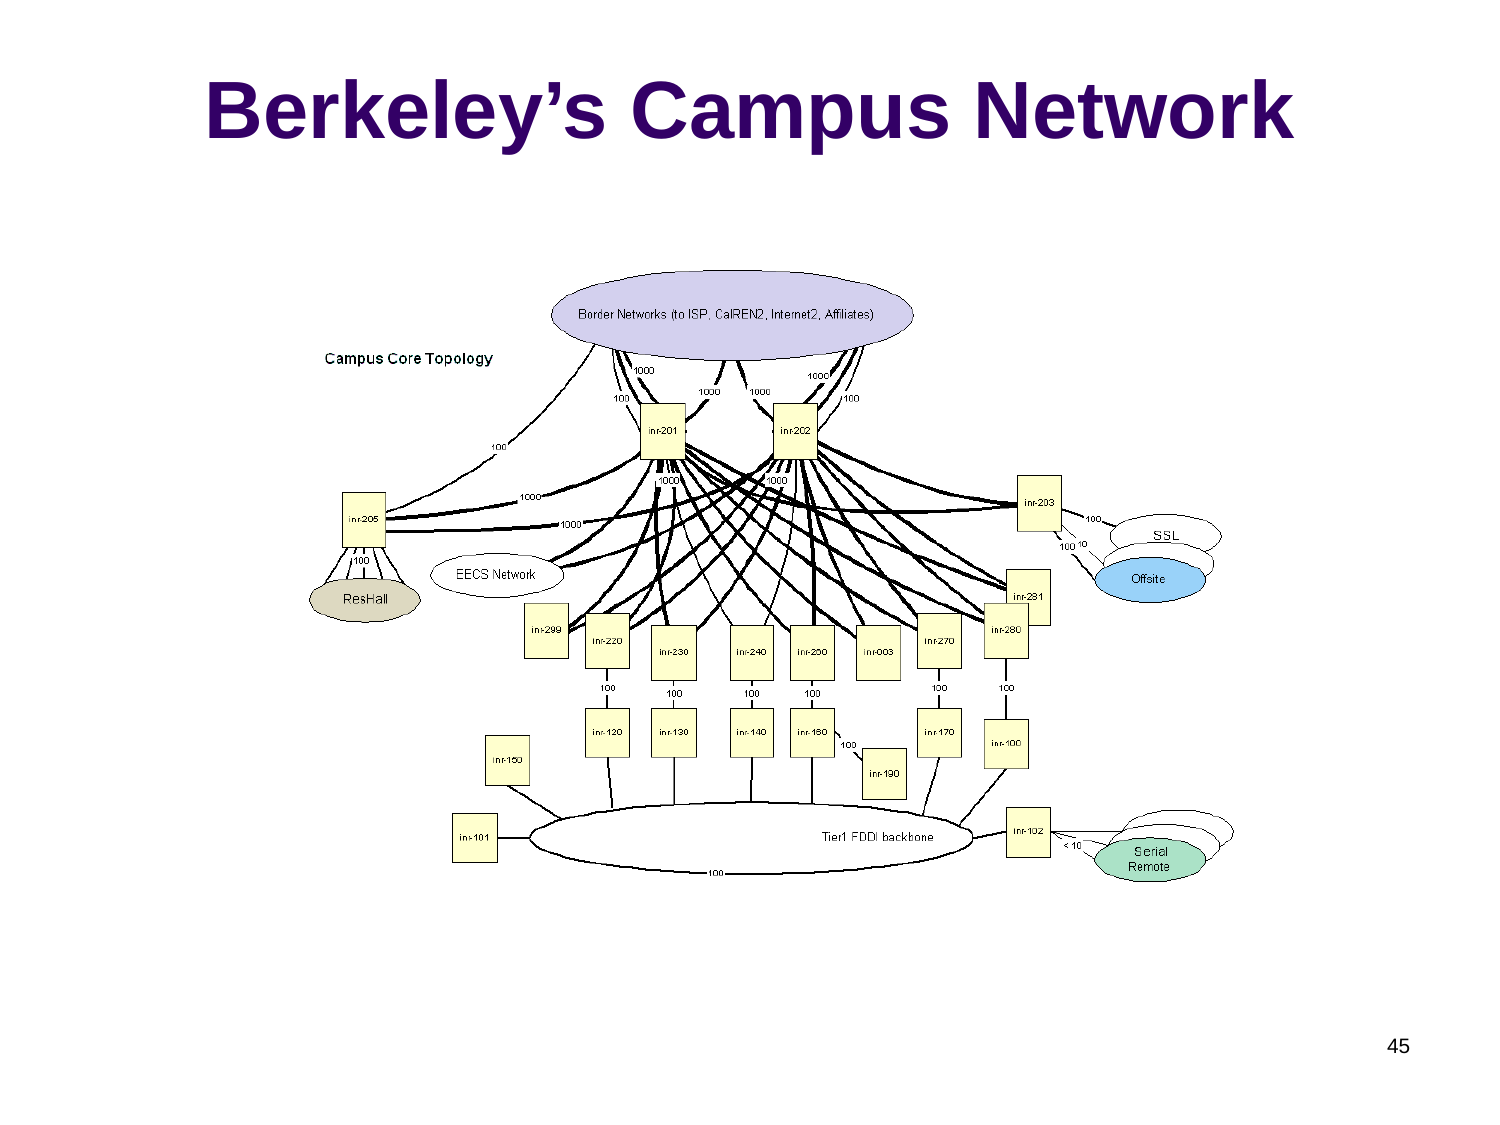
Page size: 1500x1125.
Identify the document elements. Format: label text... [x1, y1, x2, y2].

slide_number 45 [1074, 1024, 1426, 1101]
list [278, 212, 1272, 1006]
title Berkeley’s Campus Network [0, 20, 1500, 163]
